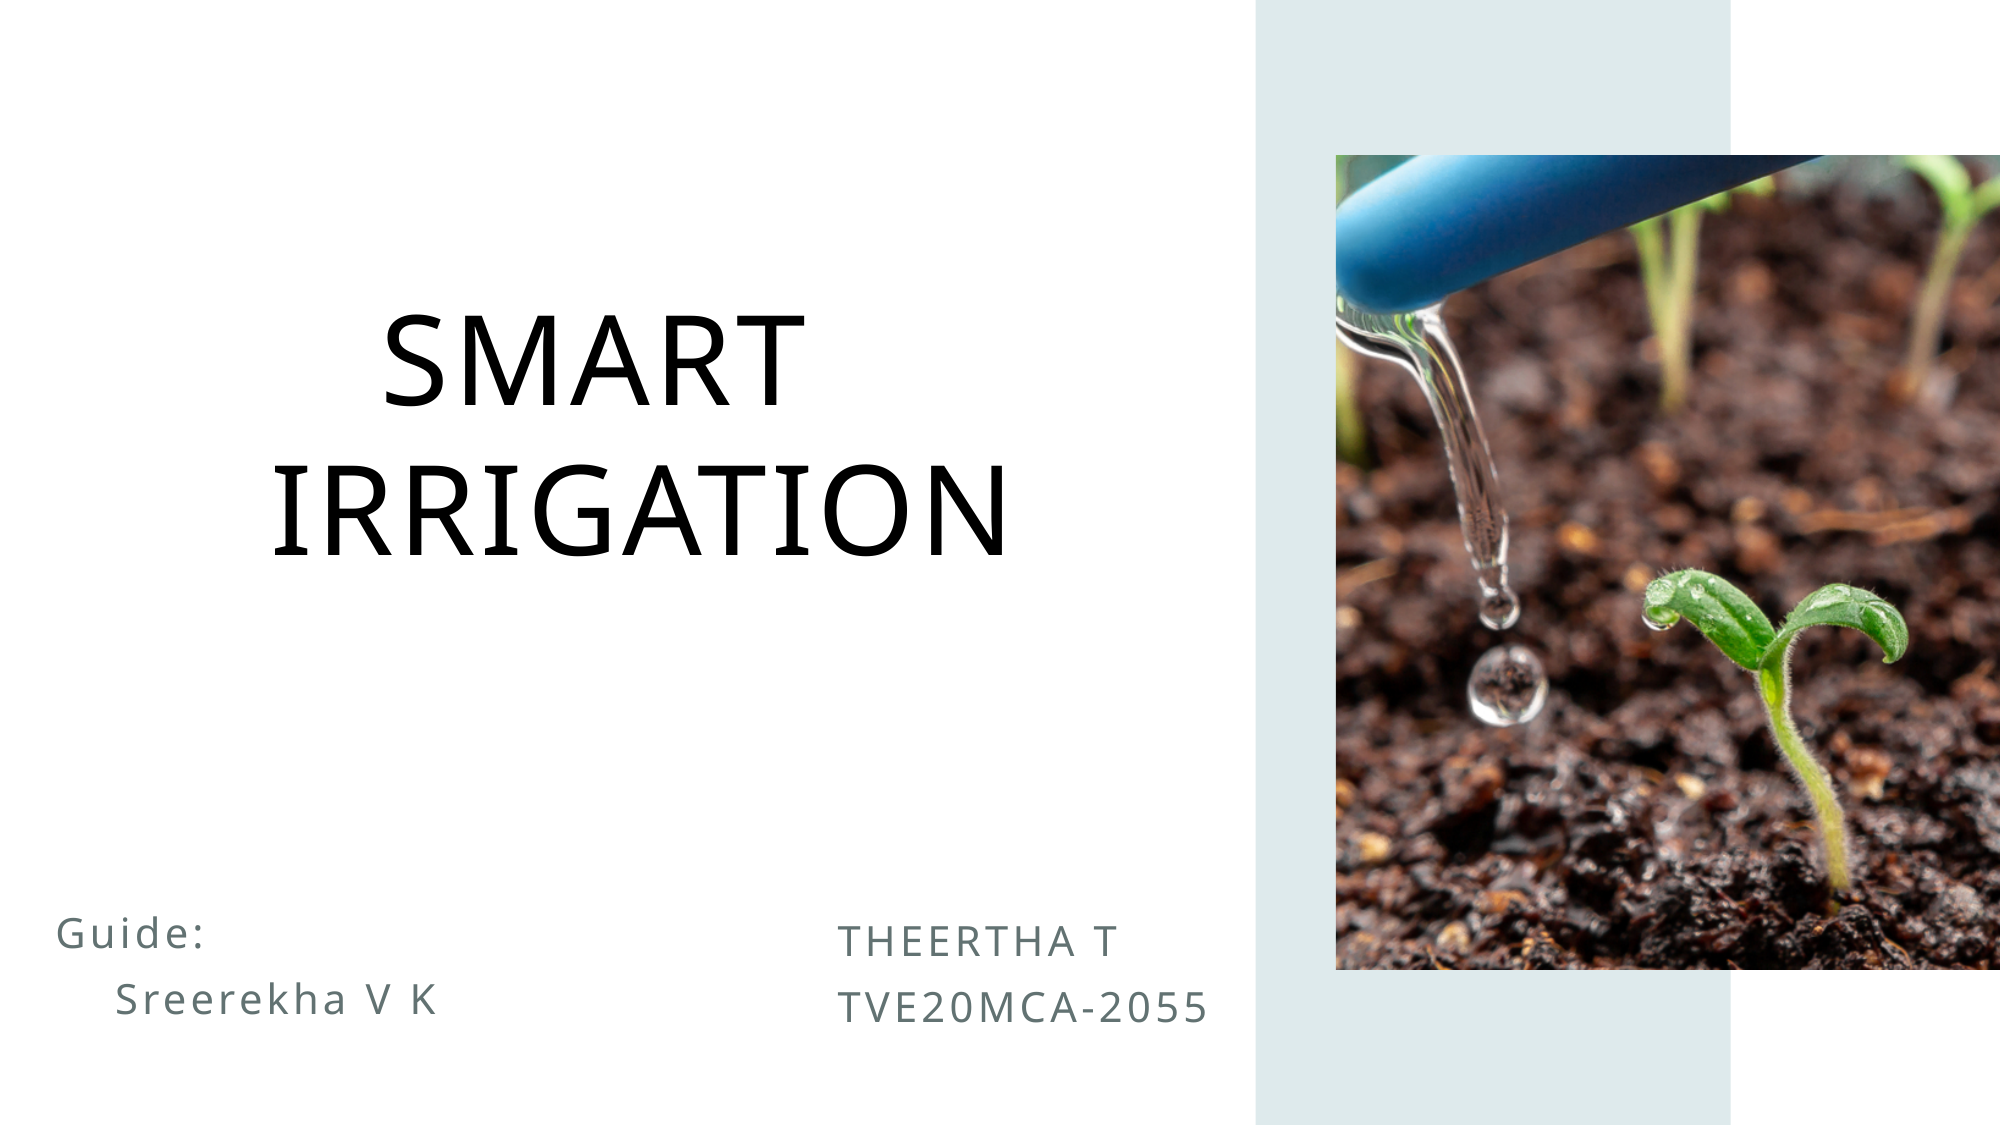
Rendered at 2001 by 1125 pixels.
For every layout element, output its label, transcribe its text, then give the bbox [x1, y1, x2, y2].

list THEERTHA T TVE20MCA-2055 [822, 913, 1255, 1015]
text_box Guide: Sreerekha V K [40, 905, 907, 1007]
picture [1335, 155, 2000, 970]
text_box [1255, 0, 1732, 1125]
title SMART IRRIGATION [255, 118, 1122, 588]
